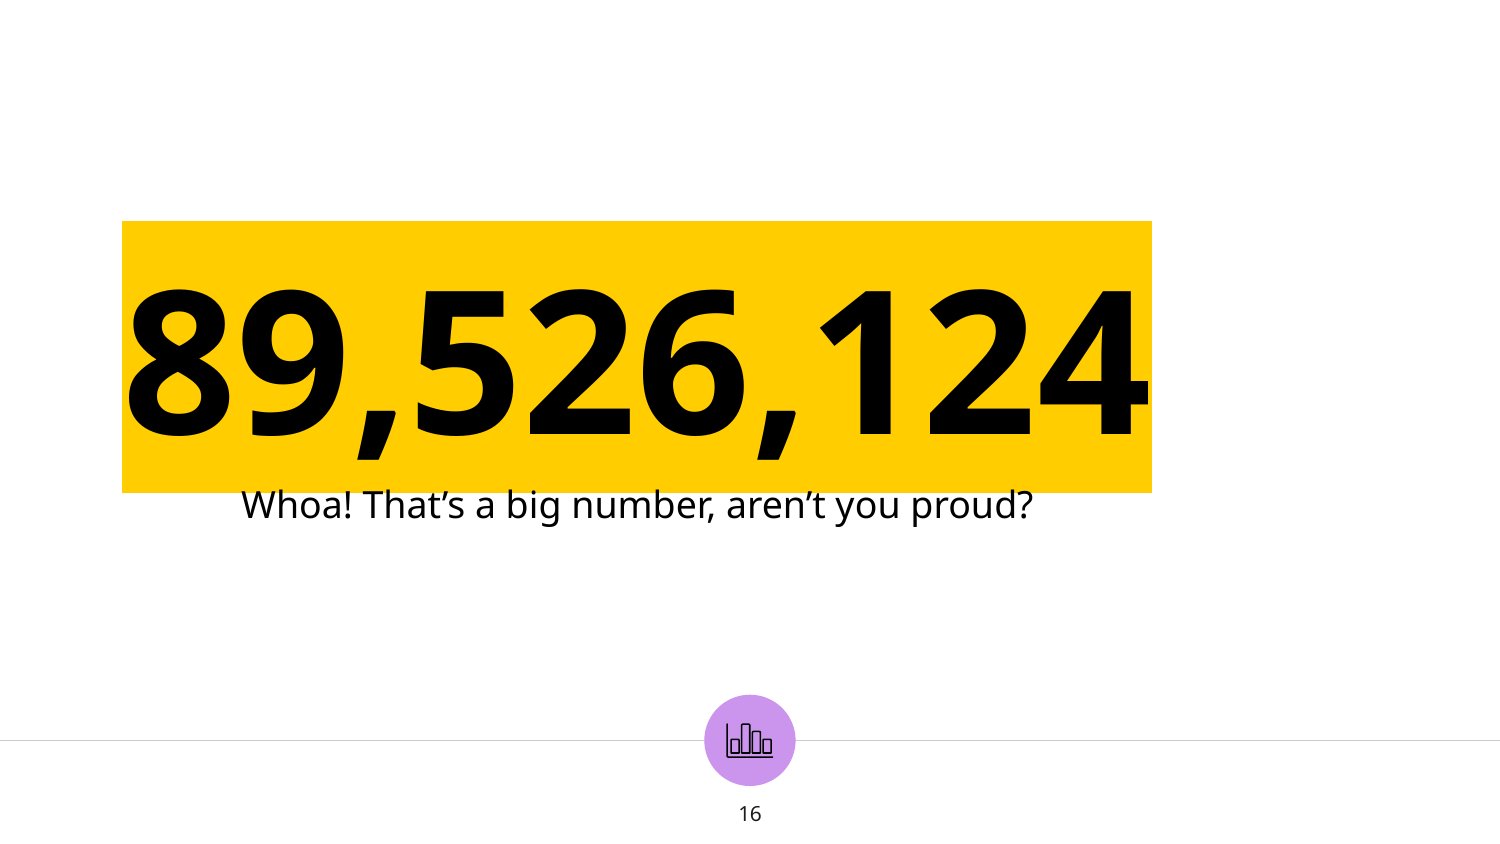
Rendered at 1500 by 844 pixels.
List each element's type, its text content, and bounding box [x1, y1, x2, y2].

slide_number 16 [705, 786, 795, 844]
title 89,526,124 [0, 259, 1275, 450]
subtitle Whoa! That’s a big number, aren’t you proud? [0, 465, 1275, 595]
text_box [726, 723, 773, 758]
